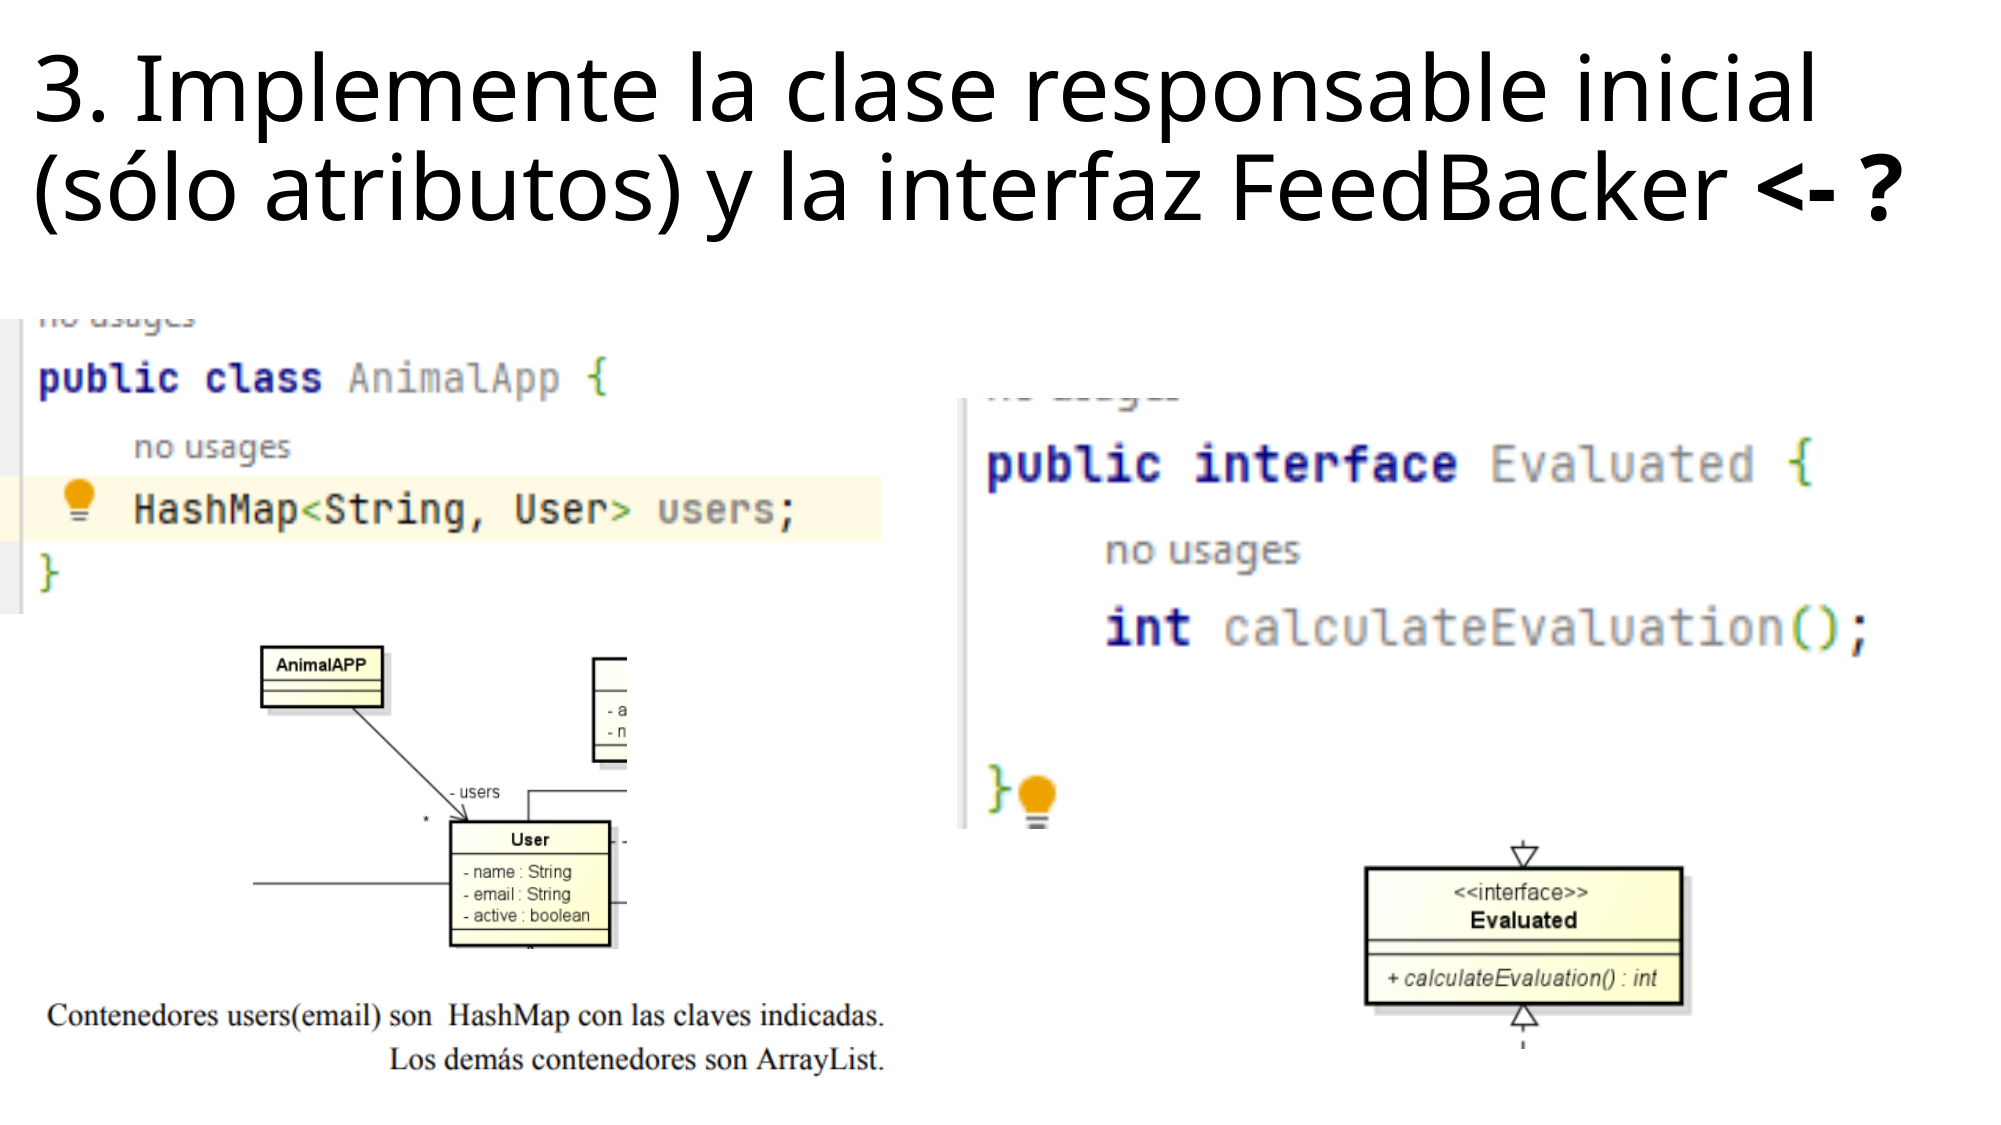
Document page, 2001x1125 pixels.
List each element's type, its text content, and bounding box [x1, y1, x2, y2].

picture [18, 968, 939, 1105]
picture [0, 318, 882, 615]
title 3. Implemente la clase responsable inicial (sólo atributos) y la interfaz FeedBacker <- ? [18, 32, 2000, 251]
picture [253, 634, 628, 949]
picture [1319, 835, 1762, 1050]
picture [957, 398, 1966, 830]
